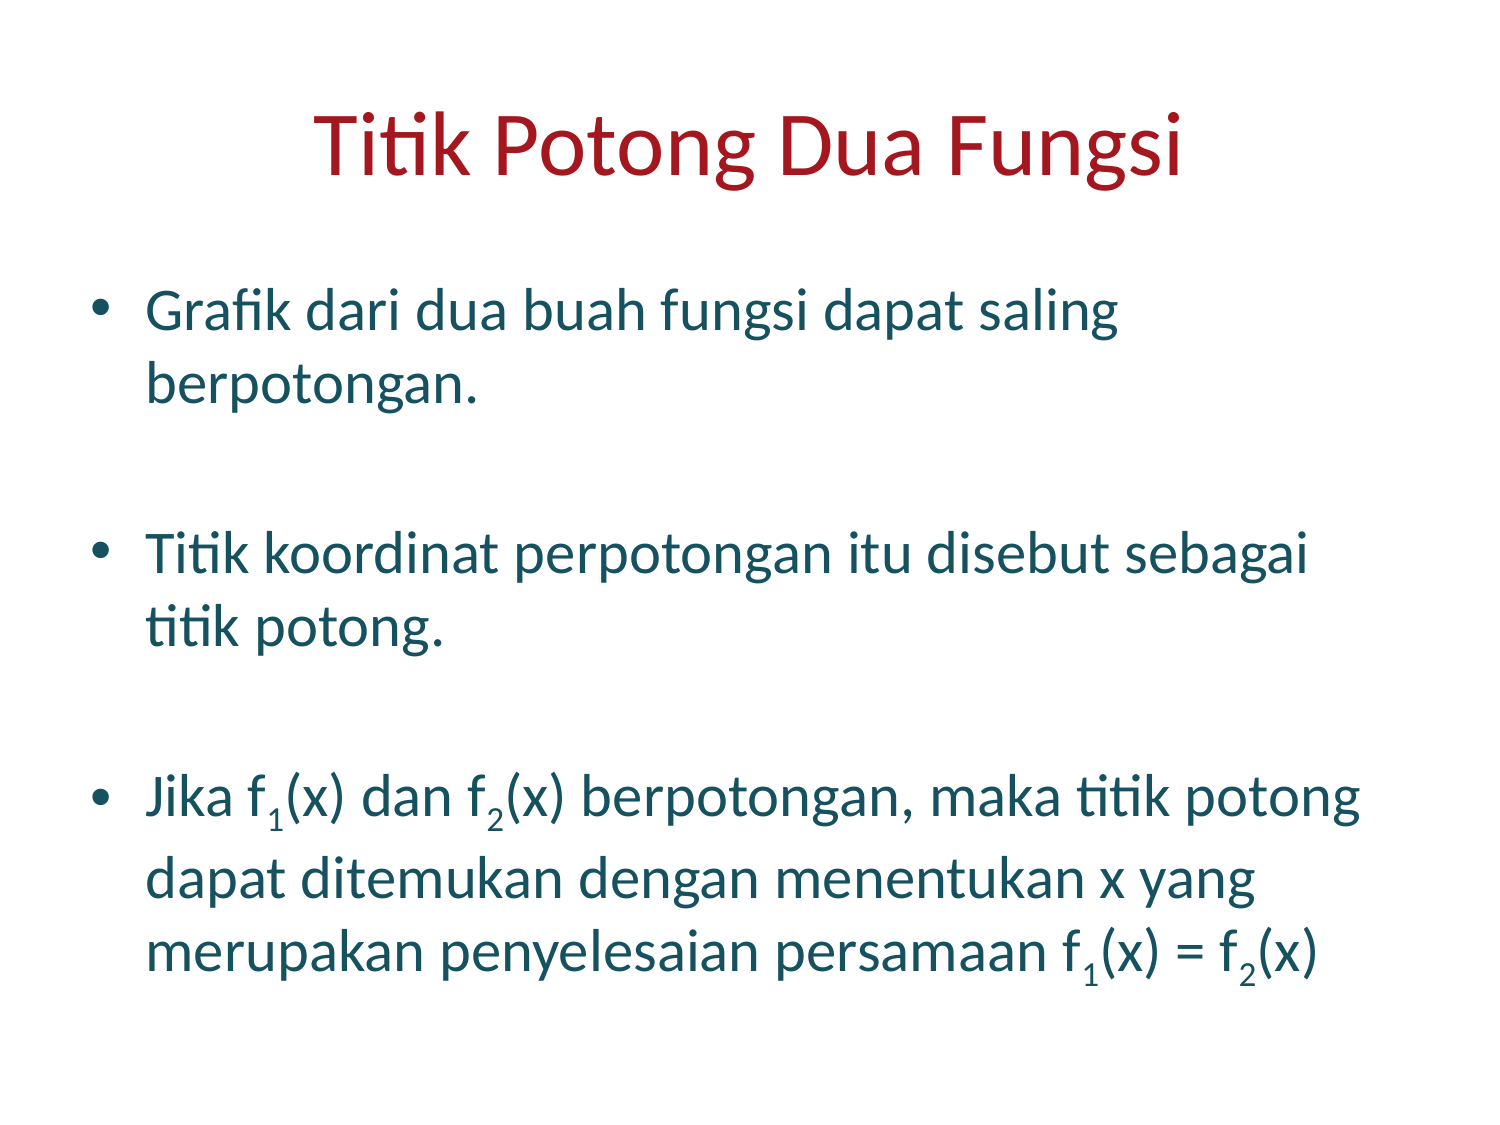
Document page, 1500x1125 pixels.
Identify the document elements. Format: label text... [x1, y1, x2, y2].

list Grafik dari dua buah fungsi dapat saling berpotongan. Titik koordinat perpotongan itu disebut sebagai titik potong. Jika f1(x) dan f2(x) berpotongan, maka titik potong dapat ditemukan dengan menentukan x yang merupakan penyelesaian persamaan f1(x) = f2(x) [75, 262, 1425, 1005]
title Titik Potong Dua Fungsi [75, 45, 1425, 233]
